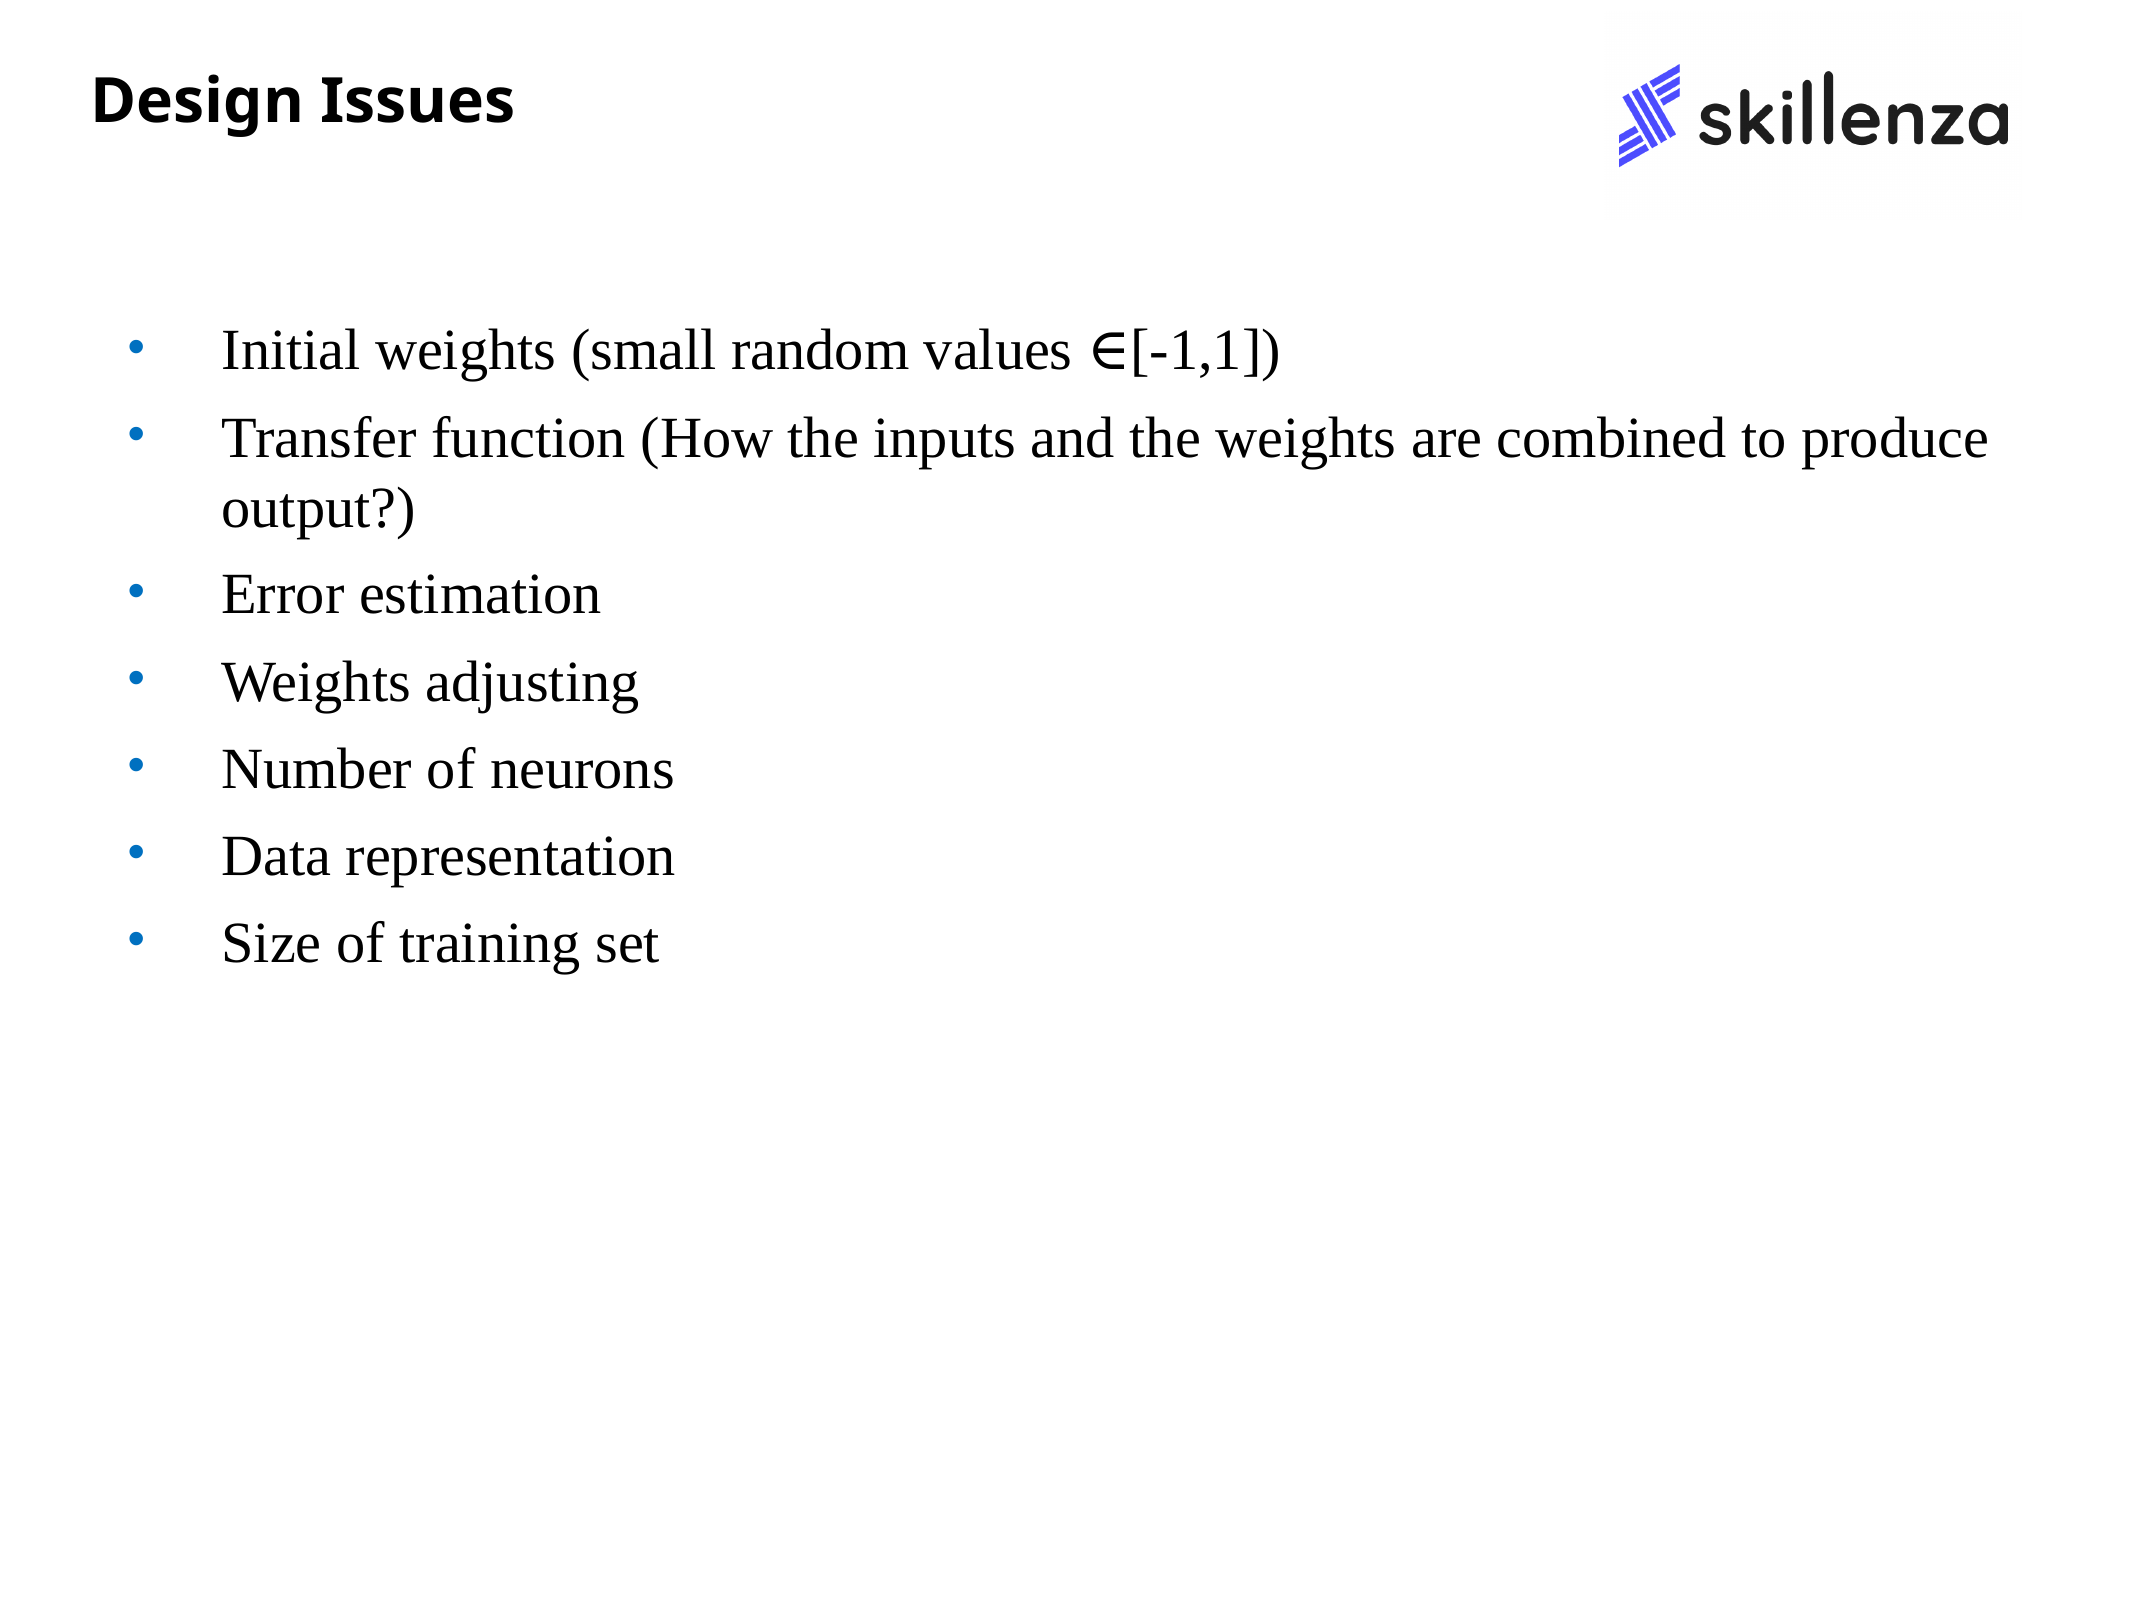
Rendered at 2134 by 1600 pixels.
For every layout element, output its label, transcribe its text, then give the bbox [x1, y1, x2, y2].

text_box Initial weights (small random values ∈[‐1,1]) Transfer function (How the inputs and the weights are combined to produce output?) Error estimation Weights adjusting Number of neurons Data representation Size of training set [106, 300, 2027, 985]
picture [1604, 11, 2022, 220]
text_box Design Issues [75, 61, 1412, 144]
